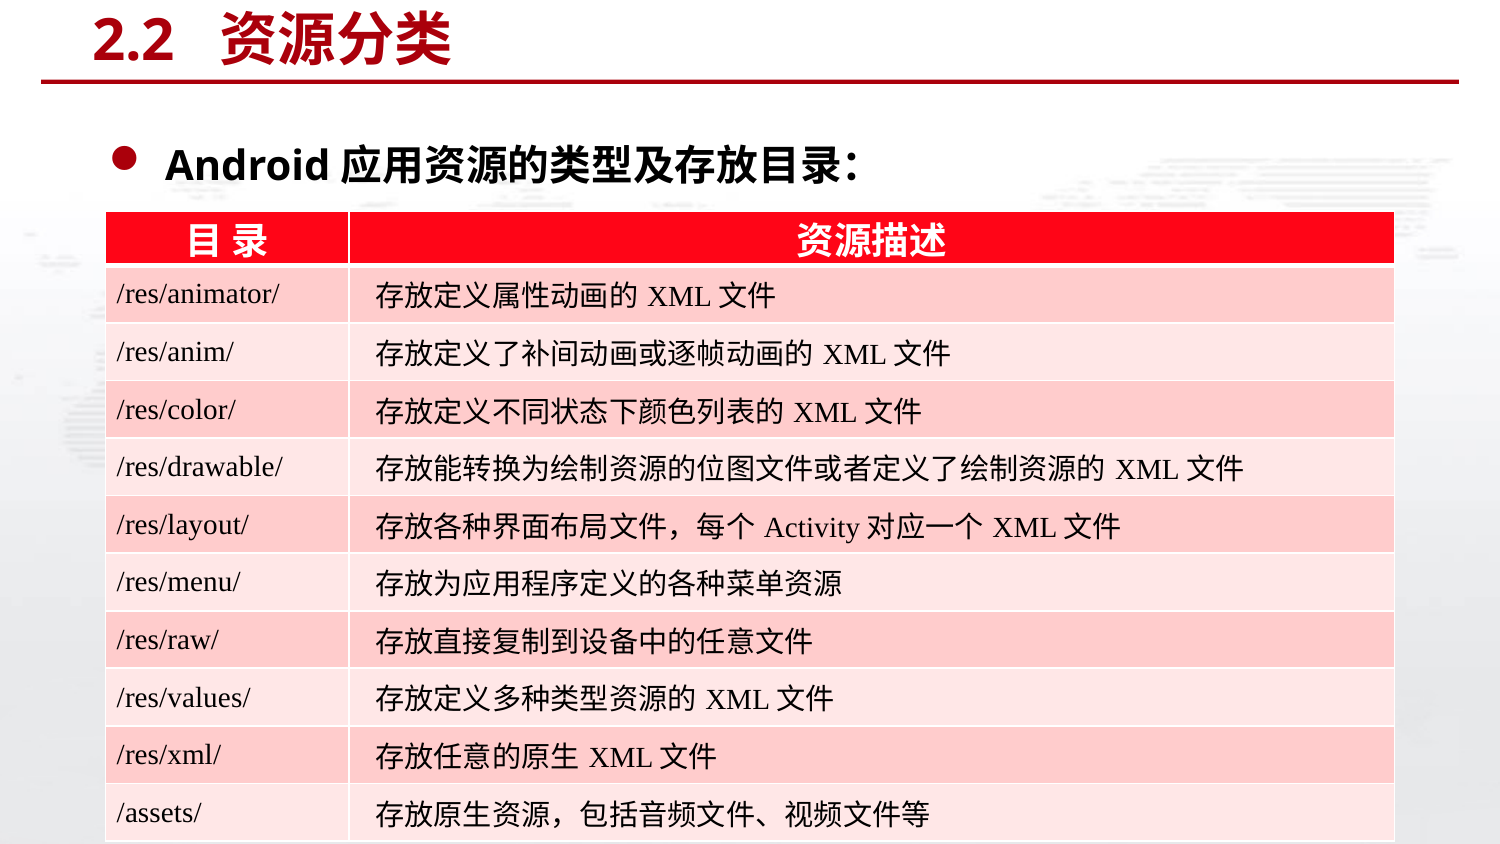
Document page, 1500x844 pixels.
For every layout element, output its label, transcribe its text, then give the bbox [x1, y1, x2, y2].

table_header 资源描述 [350, 212, 1394, 263]
table_cell 存放定义了补间动画或逐帧动画的XML文件 [350, 324, 1394, 380]
table_cell /res/menu/ [106, 554, 348, 610]
table_cell /res/raw/ [106, 612, 348, 667]
table_cell 存放直接复制到设备中的任意文件 [350, 612, 1394, 667]
table_cell 存放定义多种类型资源的XML文件 [350, 669, 1394, 725]
table_header 目 录 [106, 212, 348, 263]
table_cell /res/anim/ [106, 324, 348, 380]
table_cell /res/animator/ [106, 268, 348, 322]
table_cell /res/xml/ [106, 727, 348, 783]
title 2.2 资源分类 [76, 2, 999, 71]
table_cell /res/layout/ [106, 496, 348, 552]
table_cell /assets/ [106, 784, 348, 840]
table_cell 存放能转换为绘制资源的位图文件或者定义了绘制资源的XML文件 [350, 439, 1394, 495]
table_cell /res/color/ [106, 381, 348, 437]
table_cell /res/drawable/ [106, 439, 348, 495]
table_cell 存放定义属性动画的XML文件 [350, 268, 1394, 322]
text_box Android应用资源的类型及存放目录： [93, 105, 1289, 196]
table_cell 存放各种界面布局文件，每个Activity对应一个XML文件 [350, 496, 1394, 552]
table_cell 存放原生资源，包括音频文件、视频文件等 [350, 784, 1394, 840]
table_cell 存放任意的原生XML文件 [350, 727, 1394, 783]
table_cell 存放为应用程序定义的各种菜单资源 [350, 554, 1394, 610]
picture [0, 1, 1500, 844]
table_cell 存放定义不同状态下颜色列表的XML文件 [350, 381, 1394, 437]
table_cell /res/values/ [106, 669, 348, 725]
